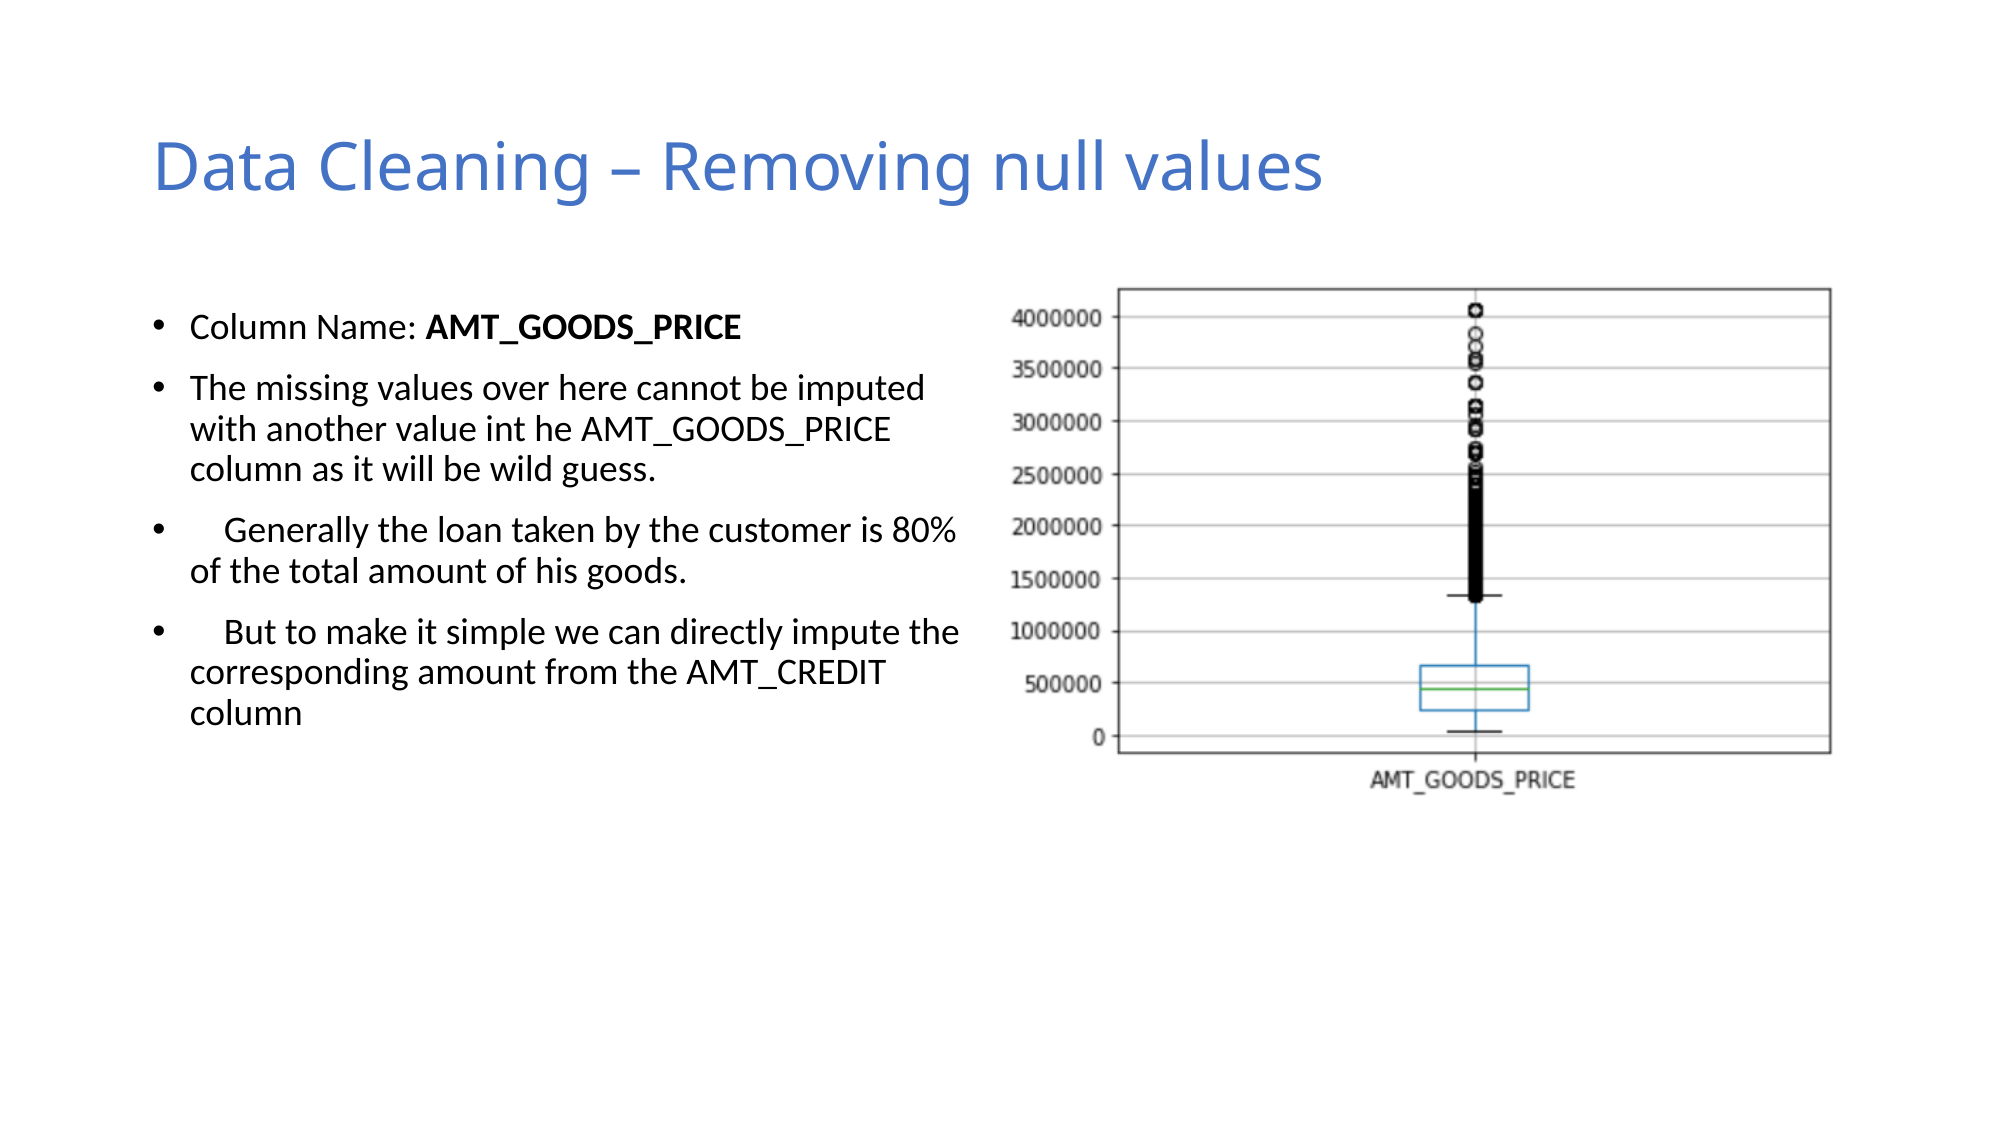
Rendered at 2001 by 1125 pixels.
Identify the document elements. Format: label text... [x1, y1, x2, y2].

list Column Name: AMT_GOODS_PRICE The missing values over here cannot be imputed with another value int he AMT_GOODS_PRICE column as it will be wild guess. Generally the loan taken by the customer is 80% of the total amount of his goods. But to make it simple we can directly impute the corresponding amount from the AMT_CREDIT column [137, 299, 988, 1014]
title Data Cleaning – Removing null values [137, 59, 1863, 278]
picture [999, 277, 1850, 801]
